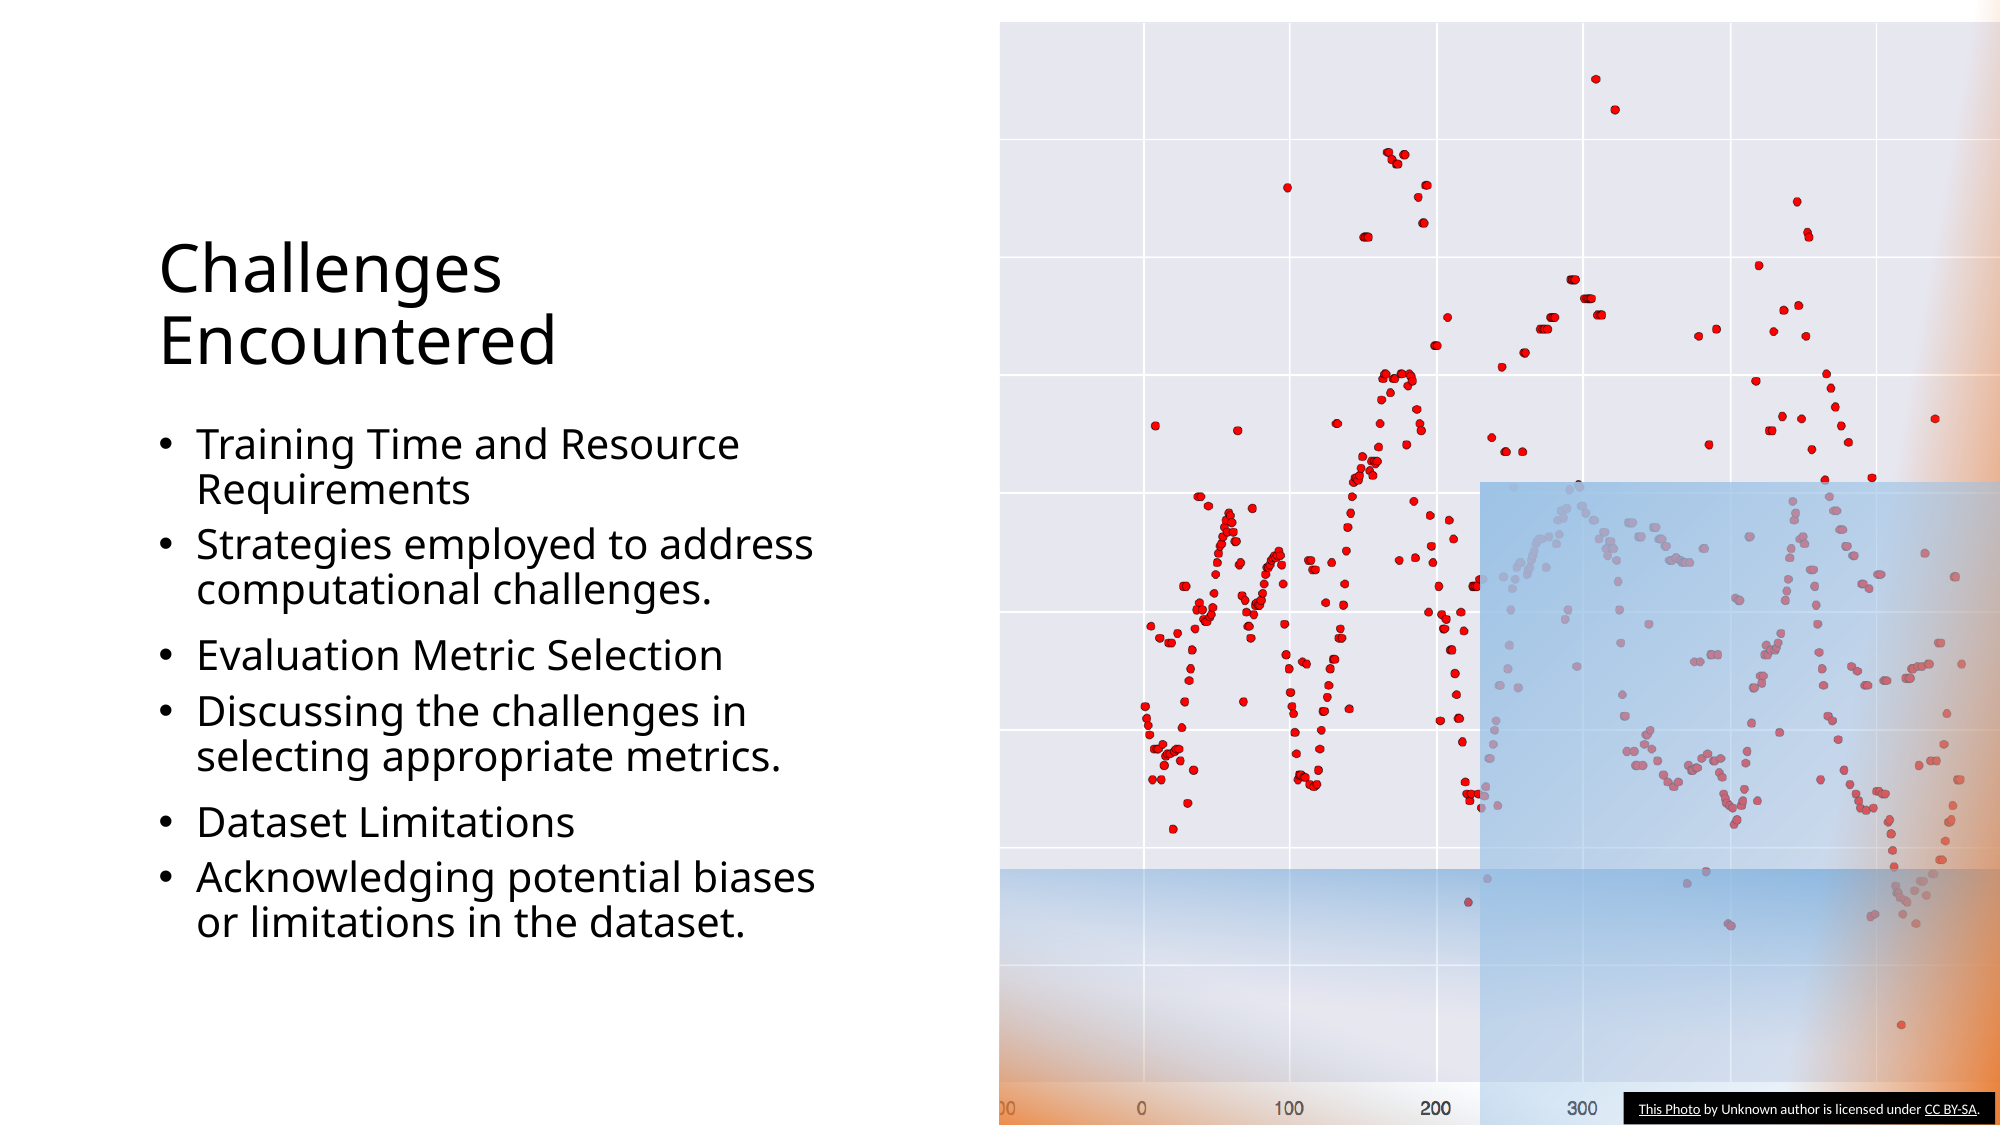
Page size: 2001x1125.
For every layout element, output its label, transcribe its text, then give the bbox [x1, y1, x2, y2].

title Challenges Encountered [143, 121, 859, 387]
picture [999, 0, 2000, 1125]
list Training Time and Resource Requirements Strategies employed to address computational challenges. Evaluation Metric Selection Discussing the challenges in selecting appropriate metrics. Dataset Limitations Acknowledging potential biases or limitations in the dataset. [143, 415, 859, 982]
